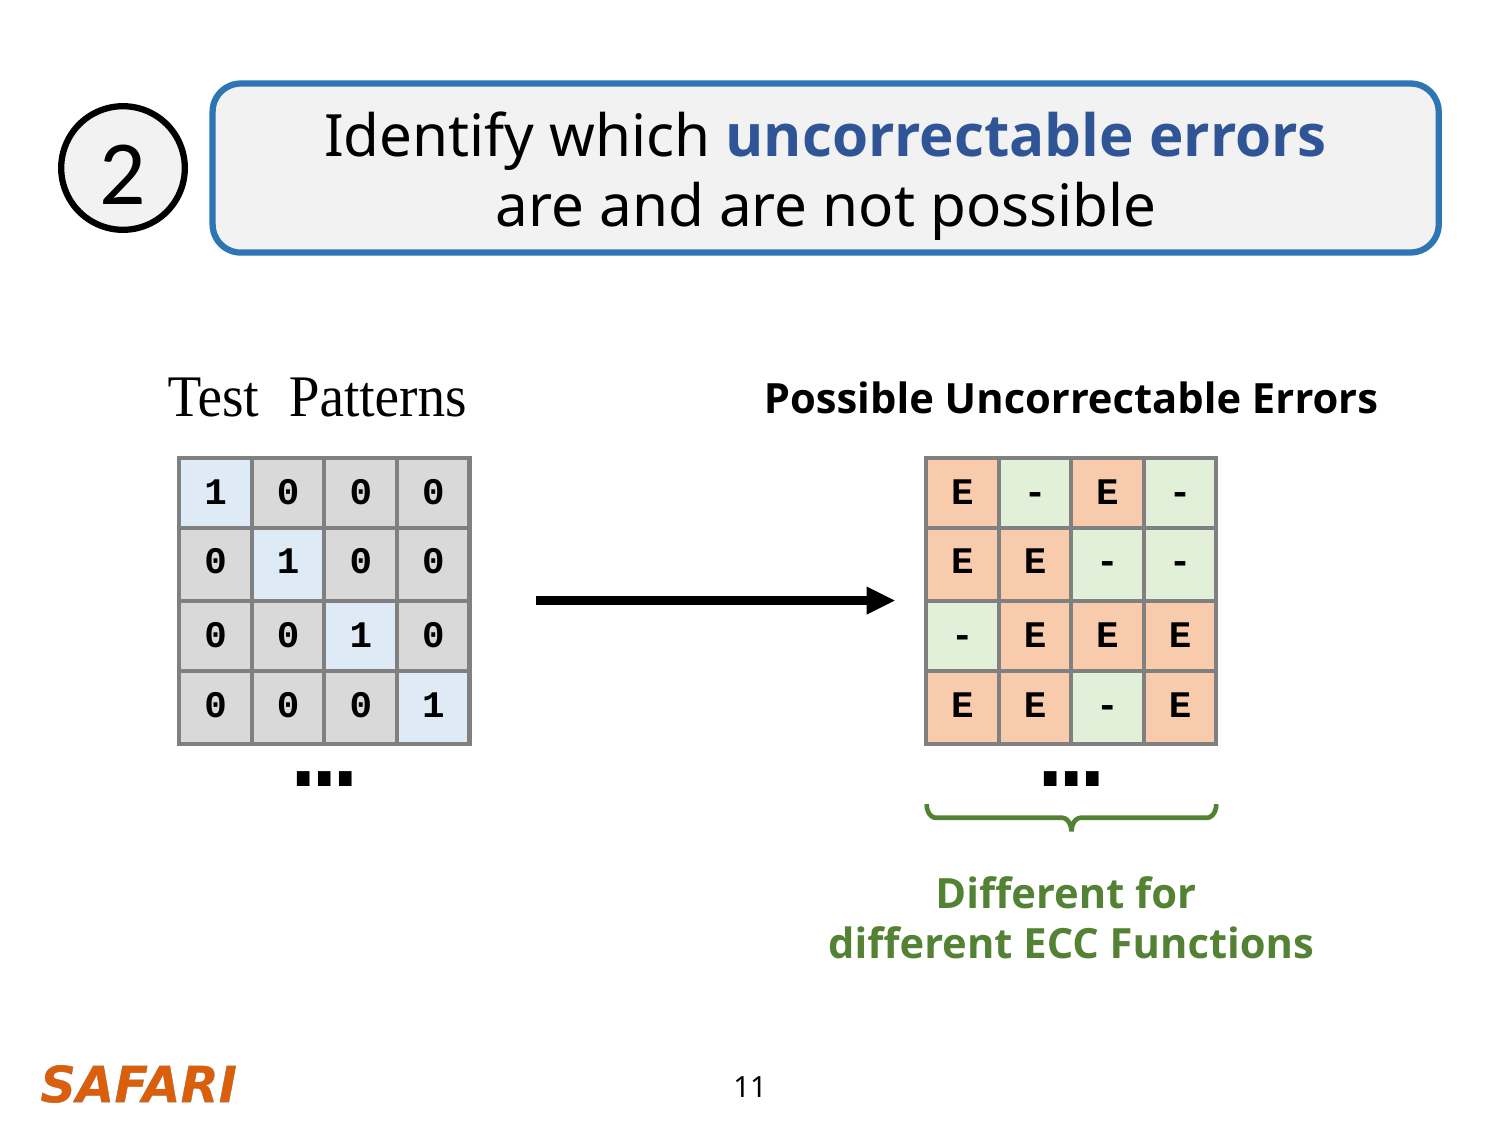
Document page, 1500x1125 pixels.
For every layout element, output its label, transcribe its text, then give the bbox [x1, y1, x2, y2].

table_header E [1073, 603, 1142, 669]
table_header 0 [181, 673, 250, 742]
table_header 1 [254, 530, 322, 599]
table_header - [1001, 460, 1069, 526]
table_header 1 [326, 603, 395, 669]
table_header E [1001, 603, 1069, 669]
text_box … [999, 678, 1143, 804]
table_header 0 [326, 673, 395, 678]
table_header 0 [254, 460, 322, 526]
table_header - [1146, 460, 1214, 526]
slide_number 11 [581, 1060, 919, 1107]
table_header 0 [326, 530, 395, 599]
table_header E [1146, 673, 1214, 742]
table_header E [928, 673, 997, 742]
table_header - [928, 603, 997, 669]
table_header - [1146, 530, 1214, 599]
table_header 0 [326, 460, 395, 526]
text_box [61, 83, 1439, 253]
table_header E [1001, 673, 1069, 678]
text_box … [253, 678, 396, 814]
table_header 0 [254, 603, 322, 669]
table_header - [1073, 530, 1142, 599]
table_header 1 [399, 673, 467, 742]
table_header E [1073, 460, 1142, 526]
text_box Possible Uncorrectable Errors [744, 364, 1398, 430]
table_header E [928, 460, 997, 526]
table_header 0 [254, 673, 322, 678]
table_header E [1001, 530, 1069, 599]
table_header E [928, 530, 997, 599]
table_header 0 [399, 460, 467, 526]
table_header - [1073, 673, 1142, 678]
table_header 0 [181, 603, 250, 669]
table_header E [1146, 603, 1214, 669]
table_header 0 [399, 530, 467, 599]
picture [41, 1065, 236, 1103]
table_header 0 [399, 603, 467, 669]
table_header 1 [181, 460, 250, 526]
table_header 0 [181, 530, 250, 599]
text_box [823, 804, 1320, 977]
